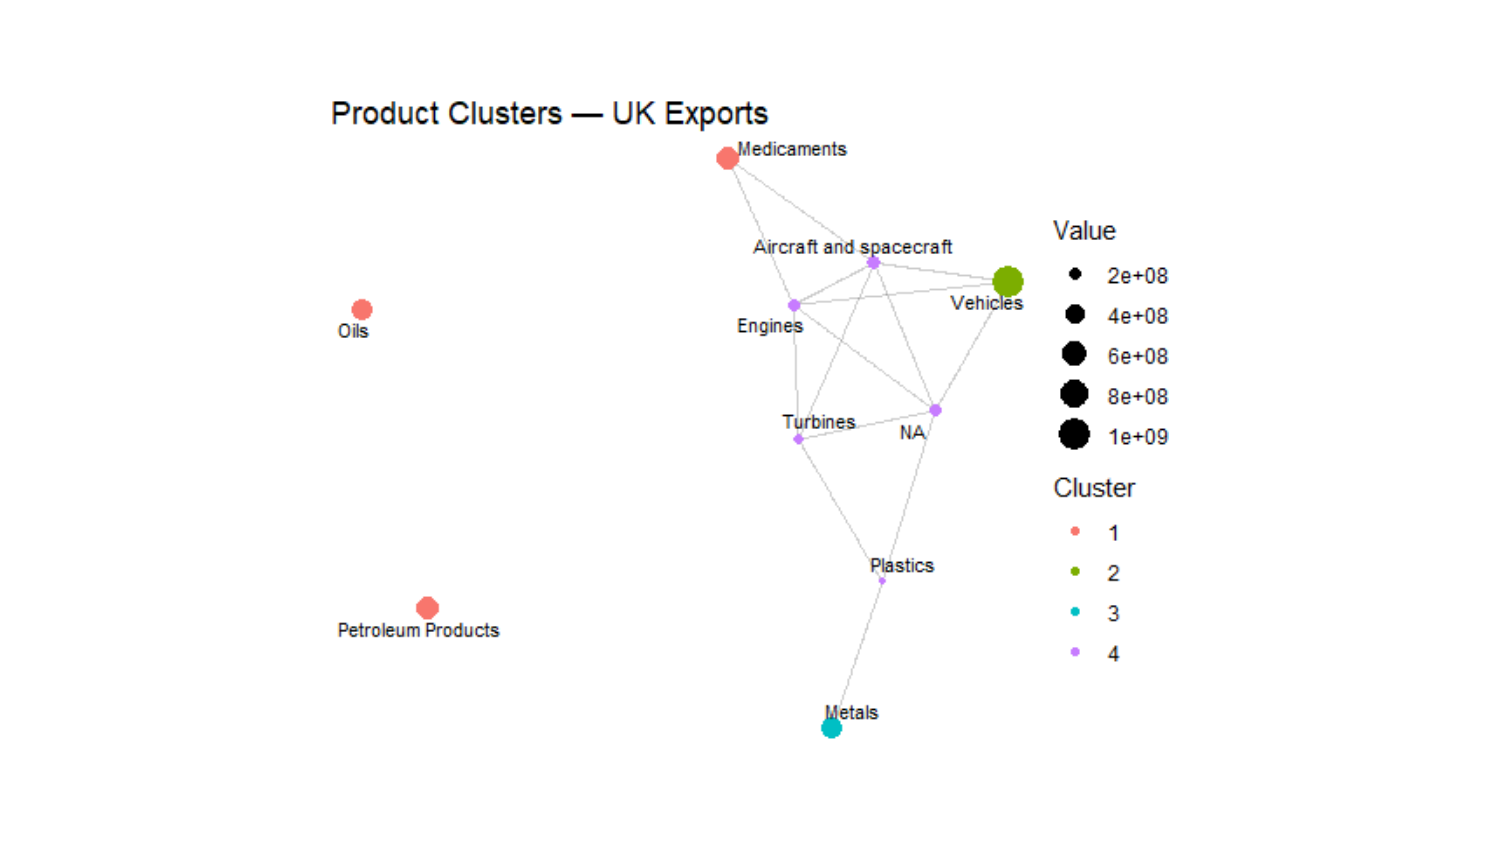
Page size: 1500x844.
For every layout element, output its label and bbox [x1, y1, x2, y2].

picture [330, 86, 1169, 758]
